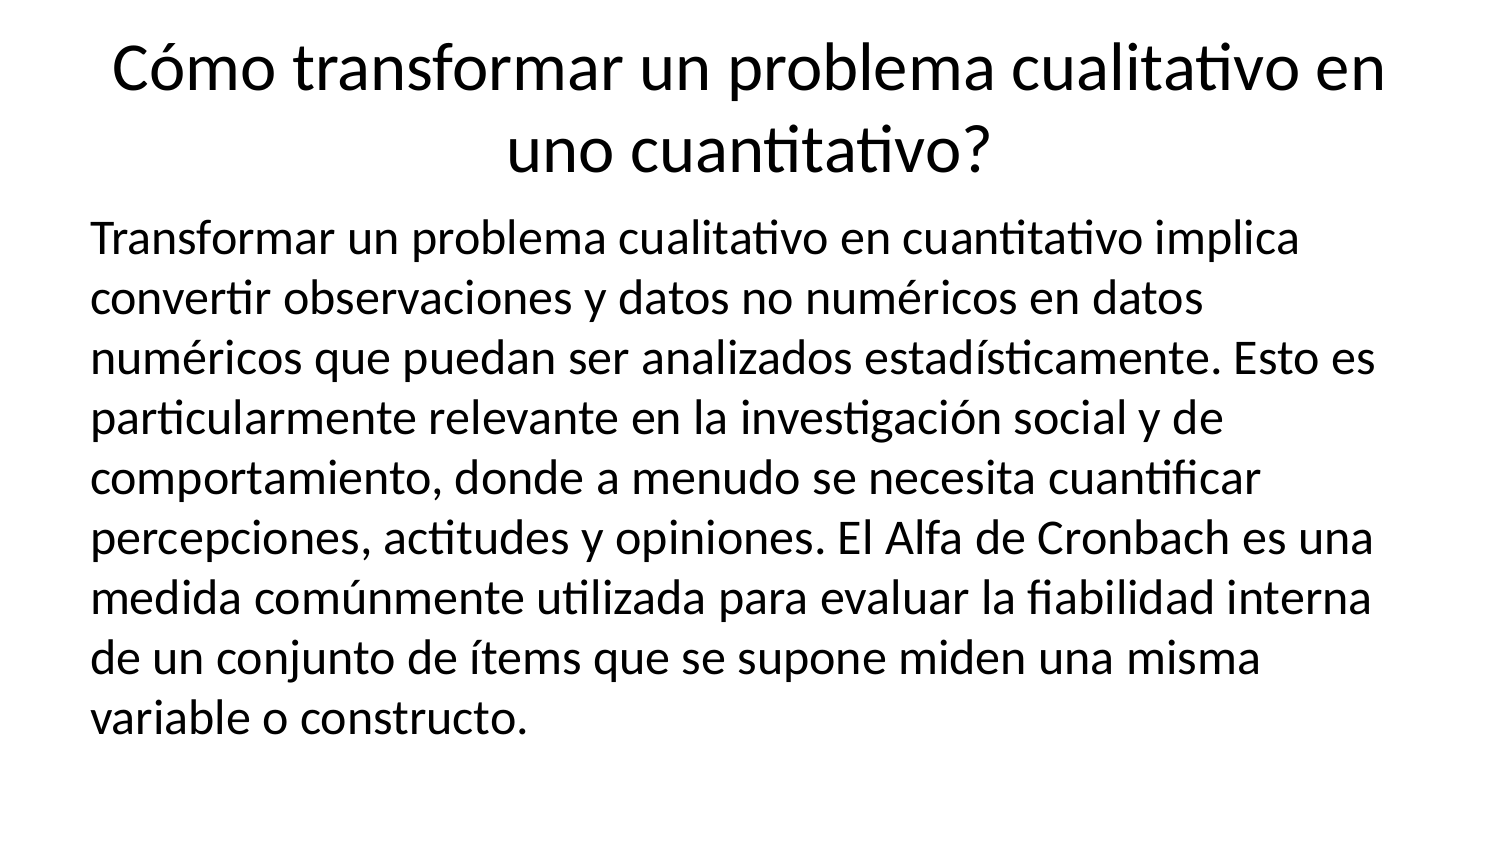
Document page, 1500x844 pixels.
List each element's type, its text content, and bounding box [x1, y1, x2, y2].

title Cómo transformar un problema cualitativo en uno cuantitativo? [75, 33, 1425, 175]
list Transformar un problema cualitativo en cuantitativo implica convertir observaciones y datos no numéricos en datos numéricos que puedan ser analizados estadísticamente. Esto es particularmente relevante en la investigación social y de comportamiento, donde a menudo se necesita cuantificar percepciones, actitudes y opiniones. El Alfa de Cronbach es una medida comúnmente utilizada para evaluar la fiabilidad interna de un conjunto de ítems que se supone miden una misma variable o constructo. [75, 196, 1425, 754]
